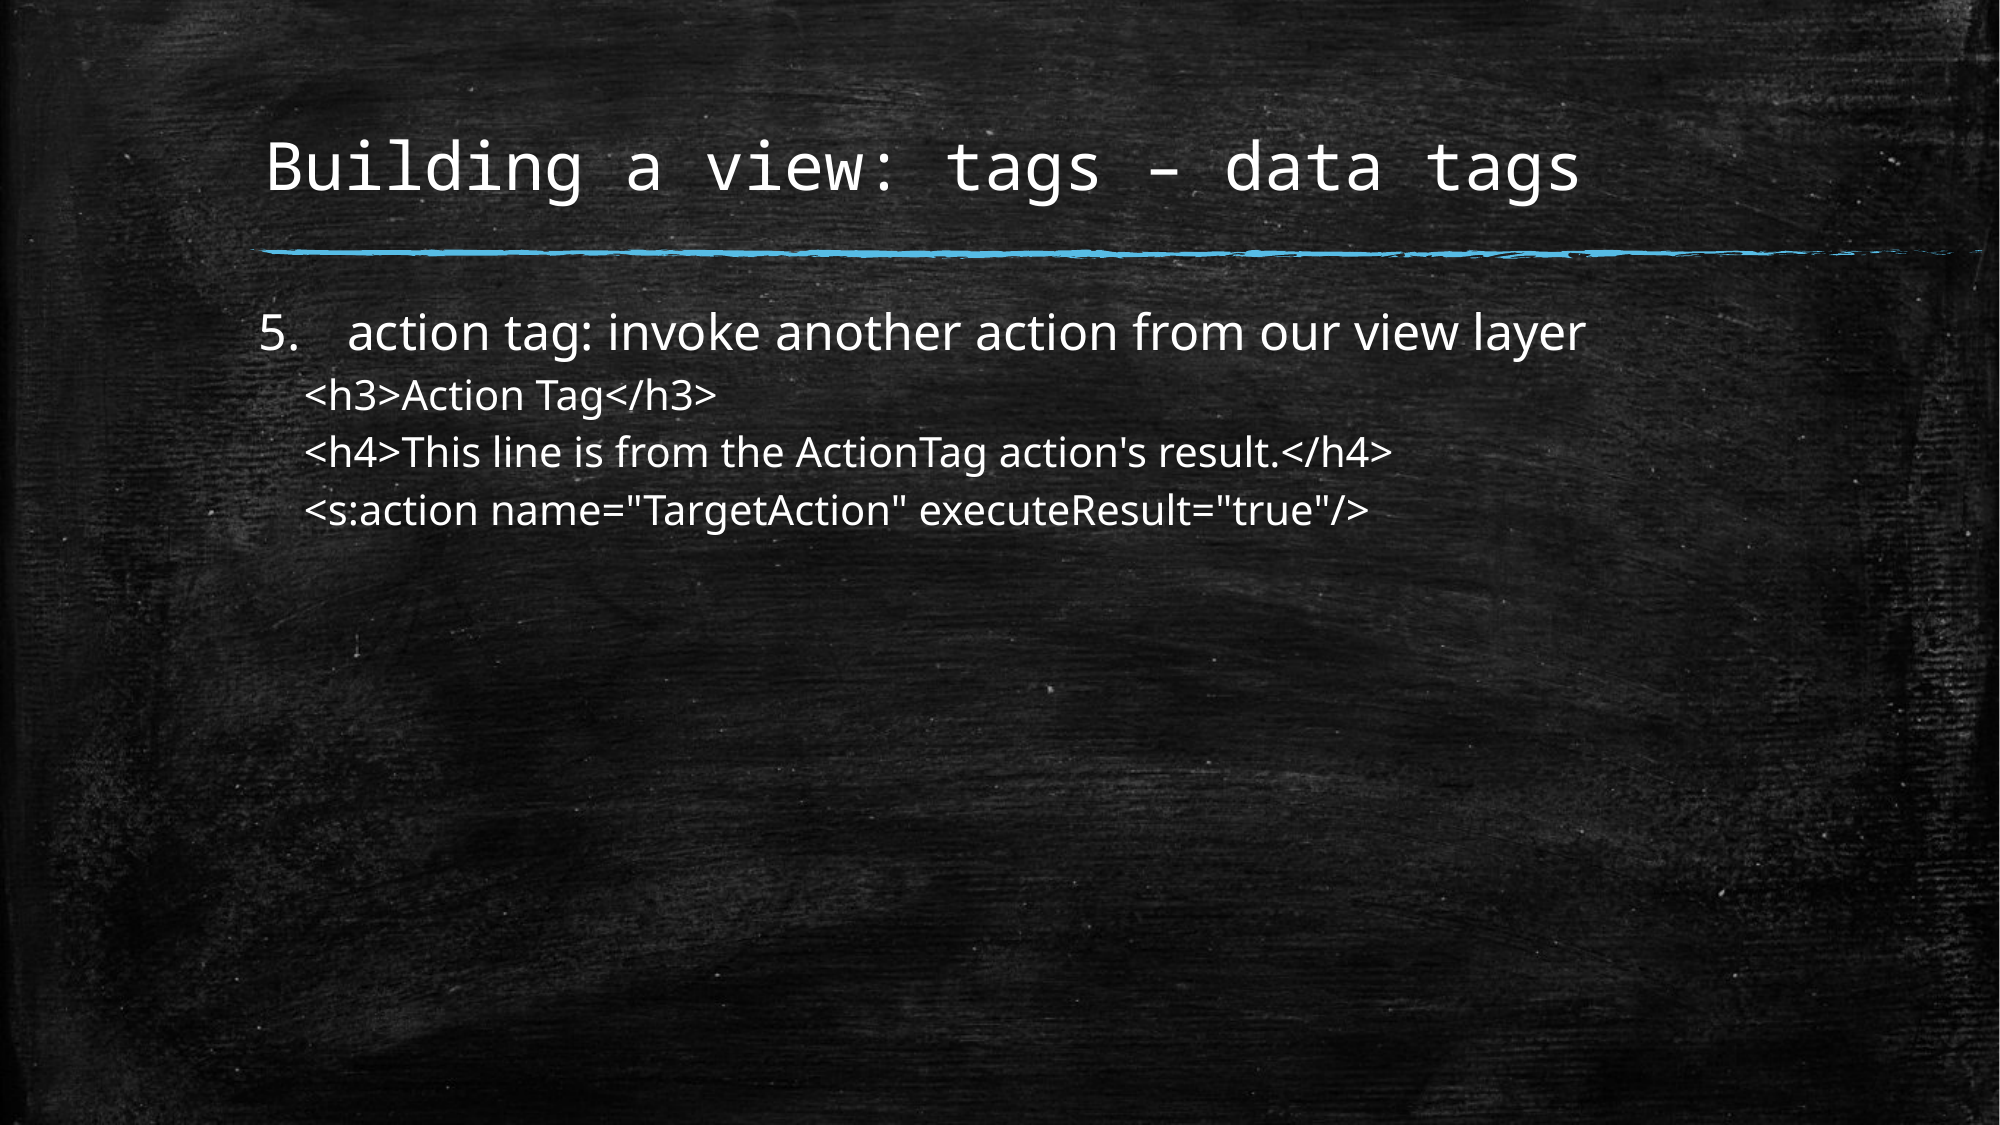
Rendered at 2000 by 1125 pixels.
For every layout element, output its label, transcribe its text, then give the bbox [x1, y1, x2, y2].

list action tag: invoke another action from our view layer <h3>Action Tag</h3> <h4>This line is from the ActionTag action's result.</h4> <s:action name="TargetAction" executeResult="true"/> [244, 299, 1932, 1000]
title Building a view: tags – data tags [249, 45, 1750, 213]
